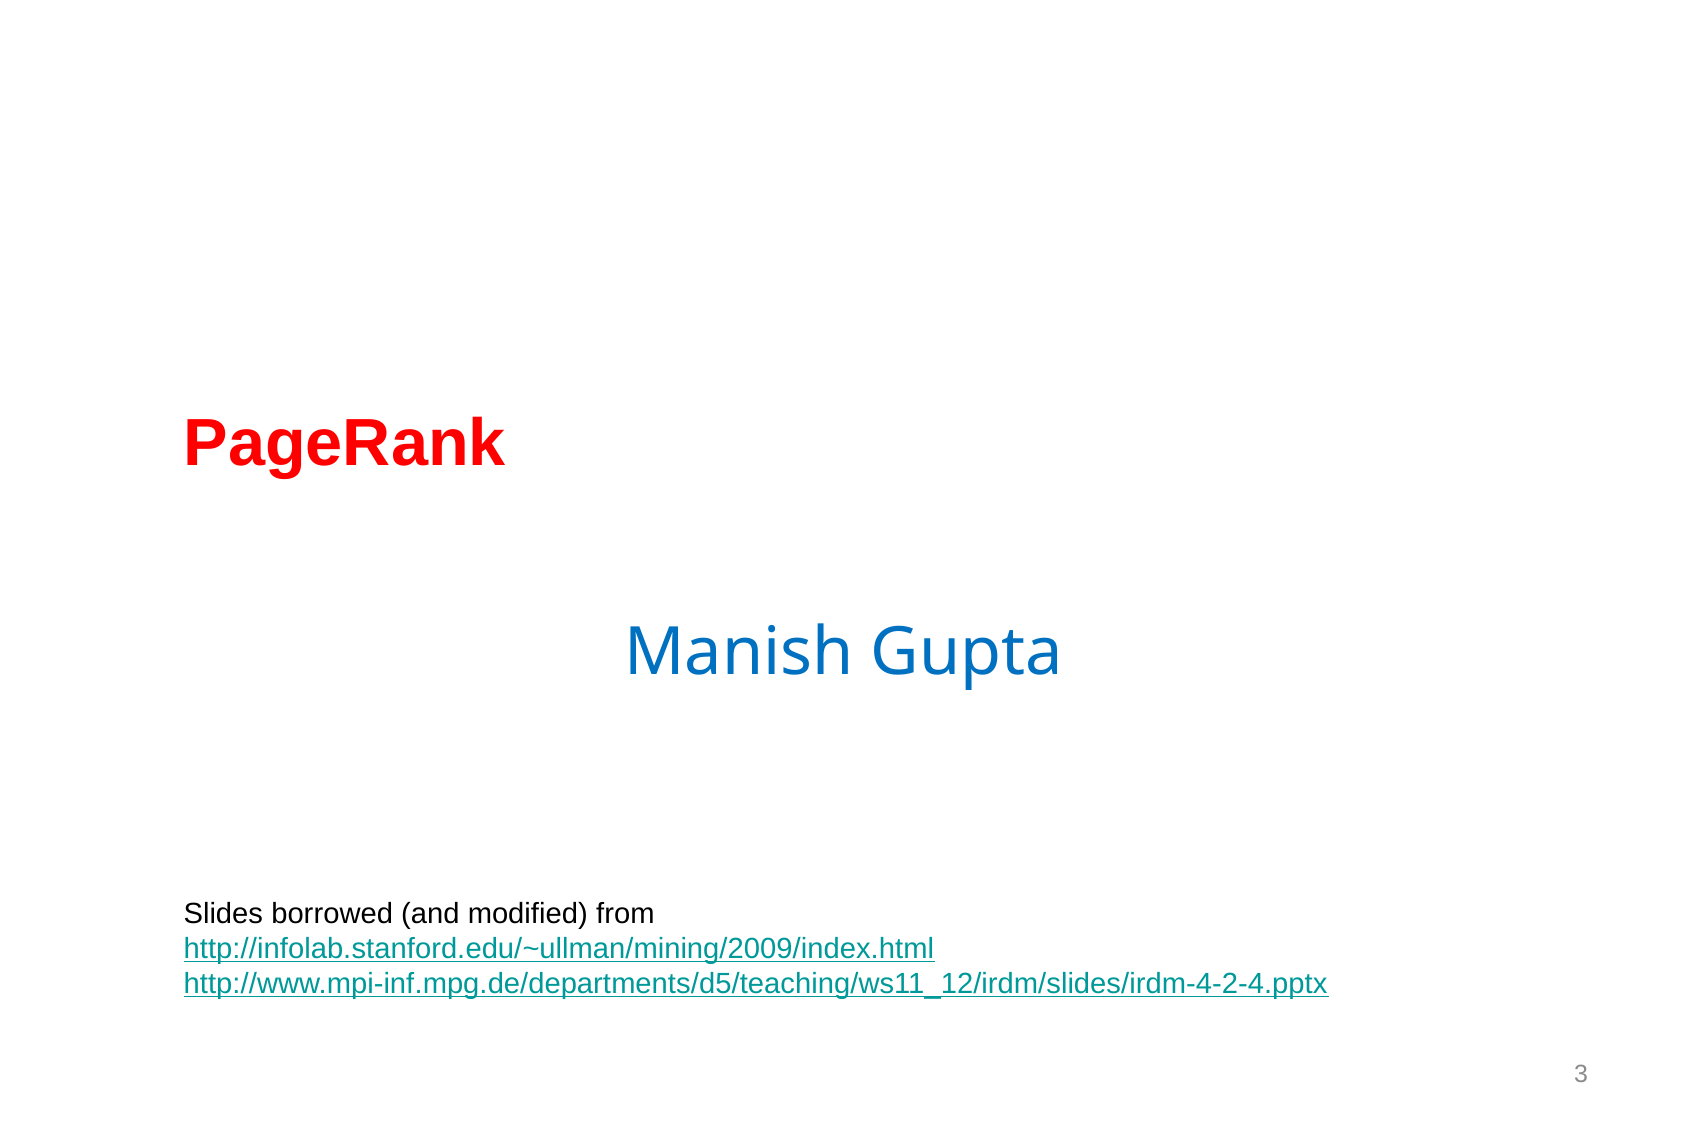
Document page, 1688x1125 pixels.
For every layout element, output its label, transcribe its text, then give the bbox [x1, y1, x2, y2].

subtitle Manish Gupta [318, 600, 1369, 887]
title PageRank [168, 318, 1519, 560]
text_box Slides borrowed (and modified) from http://infolab.stanford.edu/~ullman/mining/2009/index.html http://www.mpi-inf.mpg.de/departments/d5/teaching/ws11_12/irdm/slides/irdm-4-2-4.pptx [168, 887, 1519, 1042]
